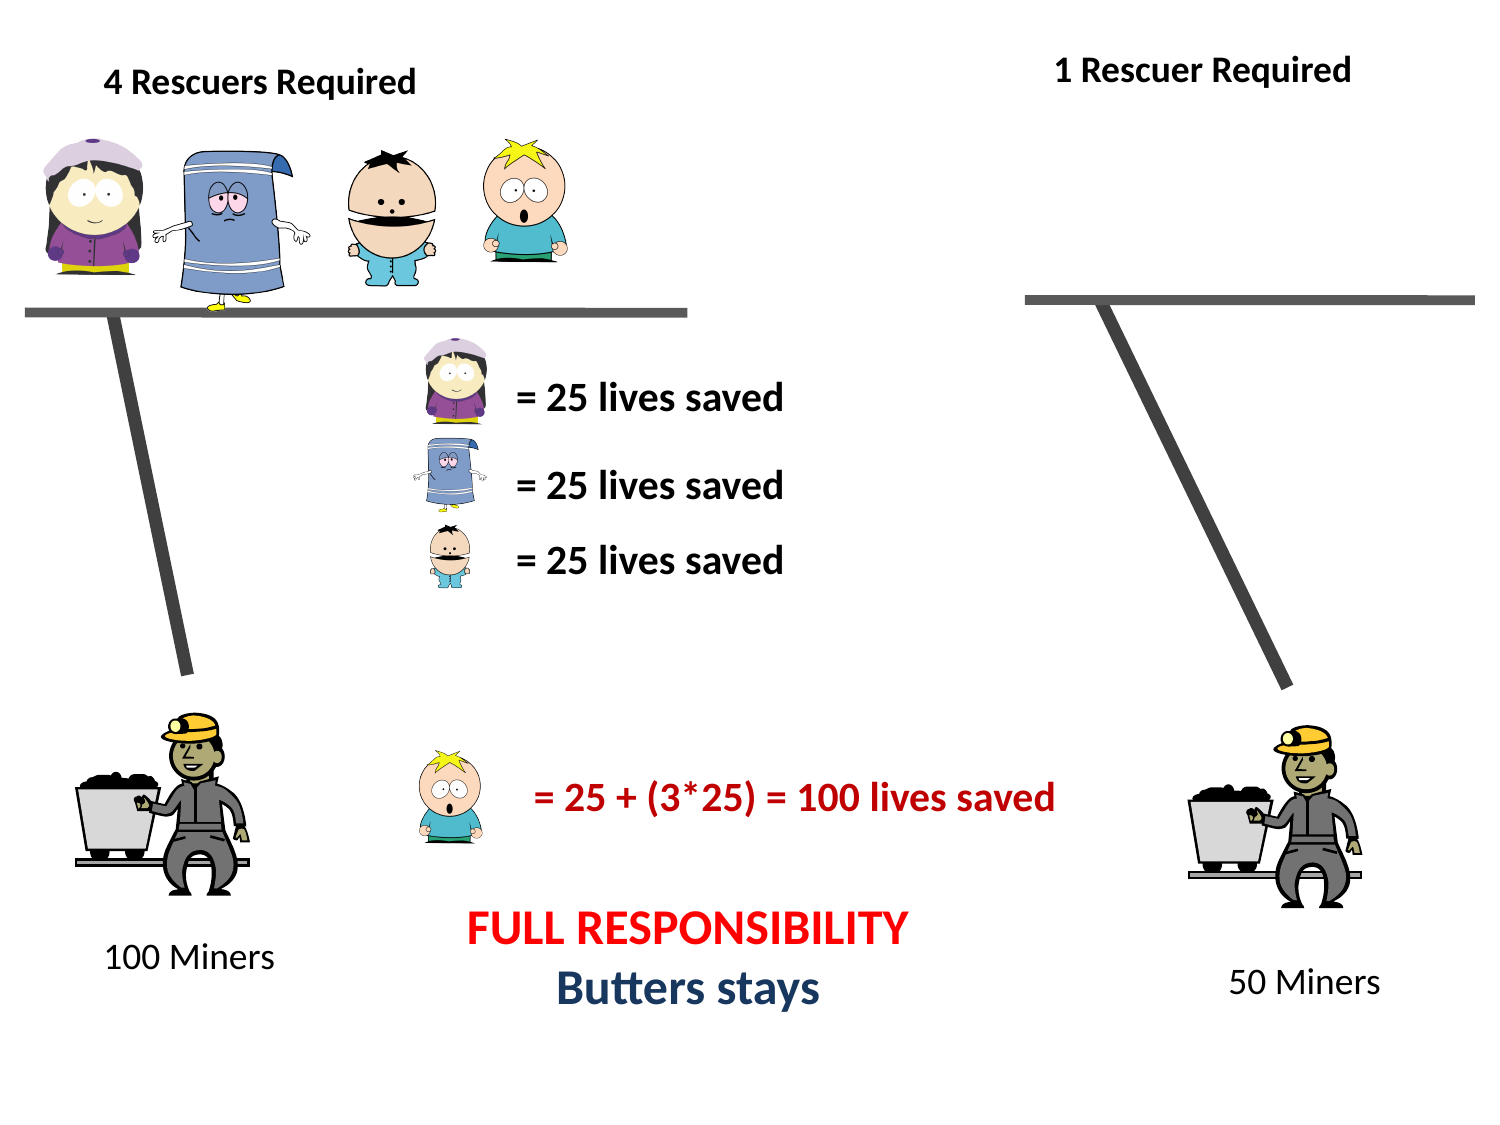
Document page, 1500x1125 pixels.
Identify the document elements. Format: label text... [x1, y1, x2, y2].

picture [74, 712, 251, 896]
text_box = 25 lives saved [501, 450, 800, 515]
text_box 50 Miners [1213, 949, 1397, 1010]
text_box = 25 lives saved [504, 362, 800, 428]
text_box = 25 + (3*25) = 100 lives saved [519, 762, 1072, 828]
text_box = 25 lives saved [501, 525, 800, 590]
text_box 100 Miners [88, 924, 291, 985]
picture [424, 524, 476, 589]
picture [412, 749, 488, 845]
picture [412, 437, 488, 513]
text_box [0, 455, 332, 532]
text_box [999, 399, 1388, 588]
text_box 1 Rescuer Required [1038, 37, 1368, 98]
picture [24, 137, 313, 313]
picture [337, 149, 447, 288]
text_box FULL RESPONSIBILITY Butters stays [452, 887, 924, 1023]
picture [1187, 724, 1363, 909]
picture [474, 137, 575, 263]
text_box 4 Rescuers Required [88, 49, 433, 110]
picture [412, 337, 501, 426]
